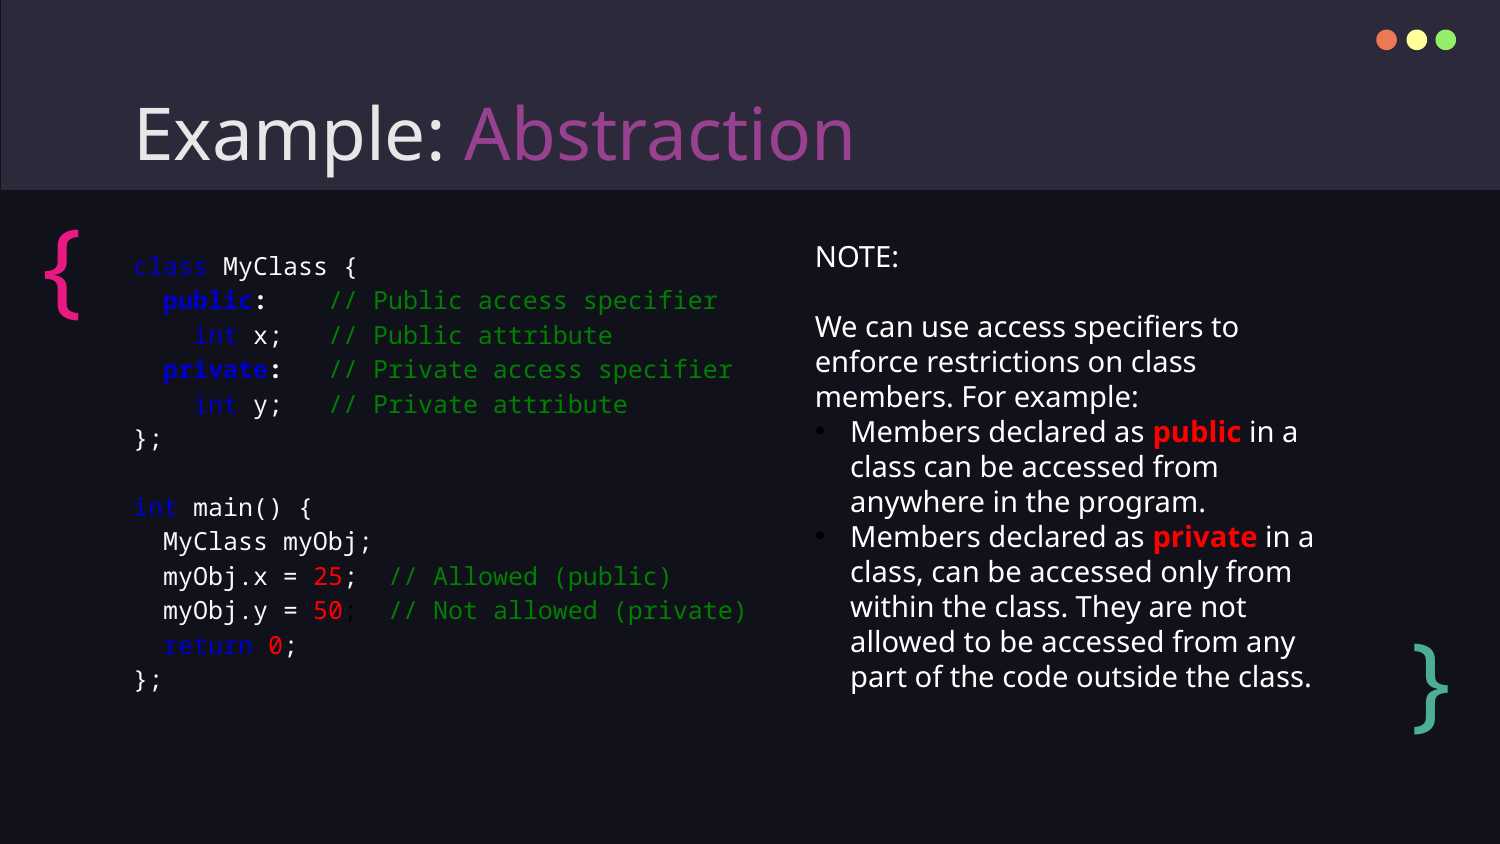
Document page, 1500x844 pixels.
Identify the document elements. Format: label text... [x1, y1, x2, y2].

list class MyClass { public: // Public access specifier int x; // Public attribute private: // Private access specifier int y; // Private attribute }; int main() { MyClass myObj; myObj.x = 25; // Allowed (public) myObj.y = 50; // Not allowed (private) return 0; }; [118, 231, 858, 754]
text_box NOTE: We can use access specifiers to enforce restrictions on class members. For example: Members declared as public in a class can be accessed from anywhere in the program. Members declared as private in a class, can be accessed only from within the class. They are not allowed to be accessed from any part of the code outside the class. [800, 230, 1339, 736]
text_box { [27, 185, 143, 329]
text_box } [1396, 614, 1482, 740]
title Example: Abstraction [118, 72, 1382, 167]
